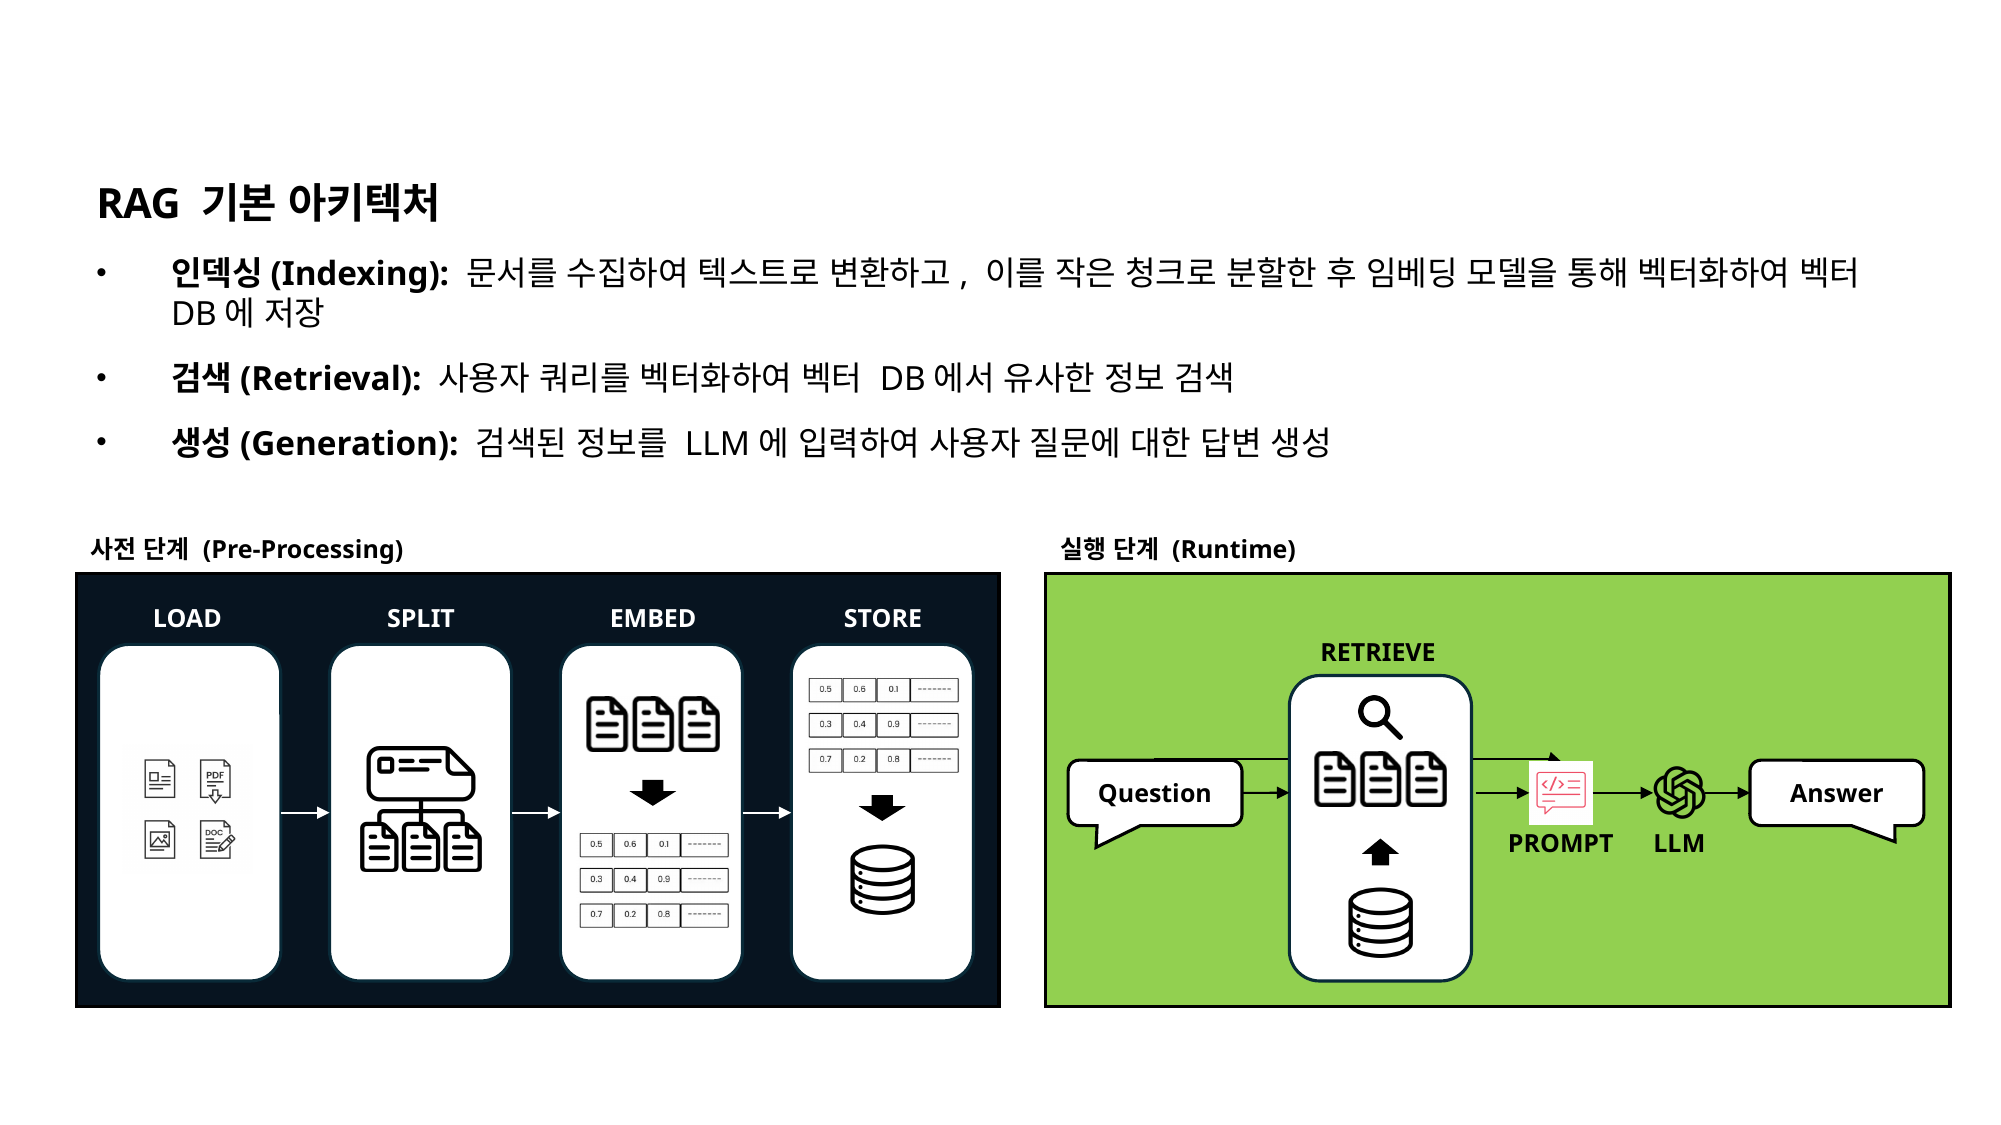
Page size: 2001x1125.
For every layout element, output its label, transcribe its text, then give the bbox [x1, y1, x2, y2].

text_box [1288, 631, 1473, 982]
picture [1528, 760, 1594, 826]
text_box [559, 596, 744, 982]
picture [1652, 766, 1706, 820]
text_box [75, 572, 1001, 1008]
text_box RAG 기본 아키텍처 인덱싱(Indexing): 문서를 수집하여 텍스트로 변환하고, 이를 작은 청크로 분할한 후 임베딩 모델을 통해 벡터화하여 벡터 DB에 저장 검색(Retrieval): 사용자 쿼리를 벡터화하여 벡터 DB에서 유사한 정보 검색 생성(Generation): 검색된 정보를 LLM에 입력하여 사용자 질문에 대한 답변 생성 [94, 149, 1906, 462]
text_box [328, 596, 513, 982]
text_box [98, 596, 282, 982]
text_box Question [1066, 758, 1244, 850]
text_box [1044, 572, 1952, 1008]
text_box LLM [1636, 821, 1723, 864]
text_box 실행 단계 (Runtime) [1044, 526, 1397, 570]
text_box PROMPT [1485, 821, 1636, 864]
text_box Answer [1748, 758, 1926, 844]
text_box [790, 596, 974, 982]
text_box 사전 단계 (Pre-Processing) [75, 526, 428, 570]
